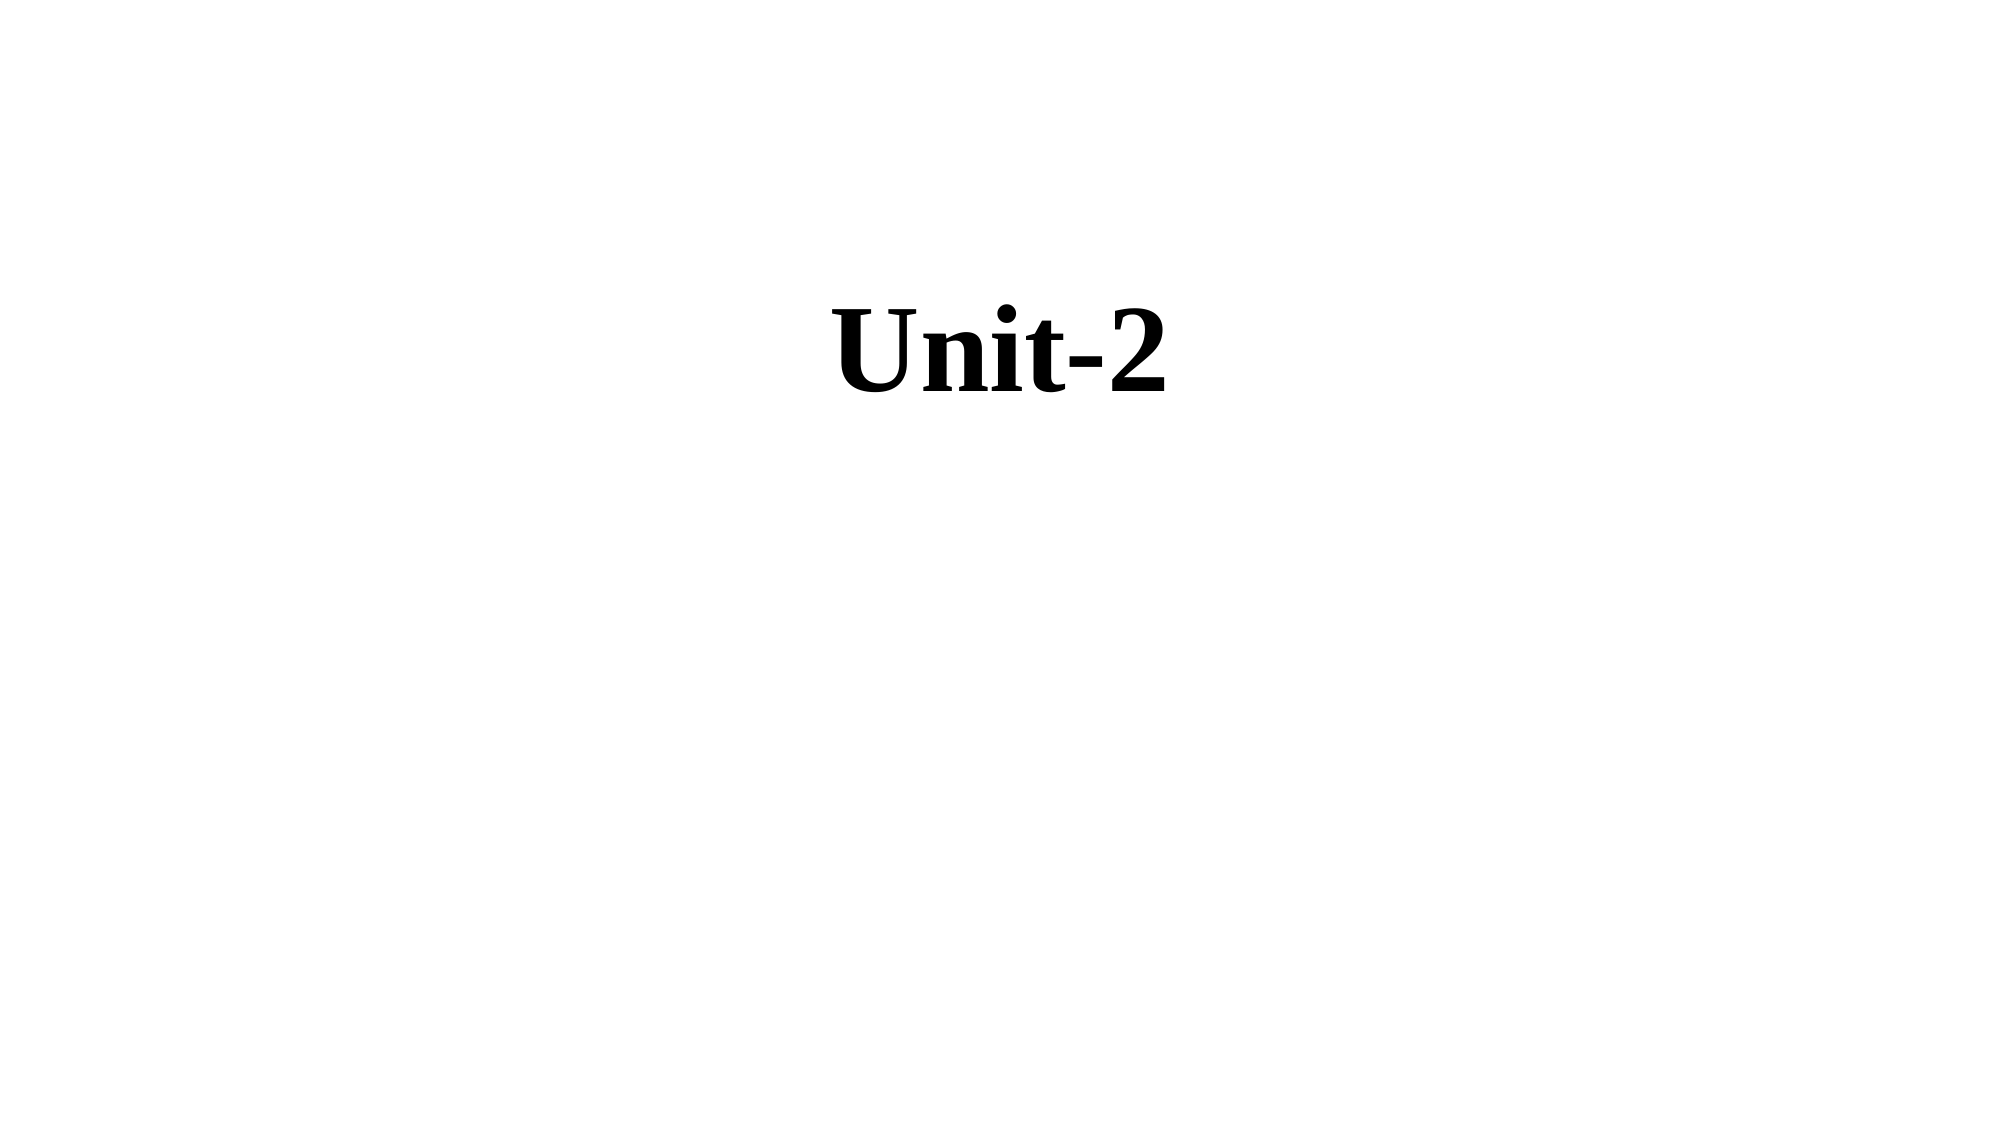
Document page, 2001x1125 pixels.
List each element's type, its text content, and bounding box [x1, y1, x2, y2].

title Unit-2 [249, 184, 1750, 576]
